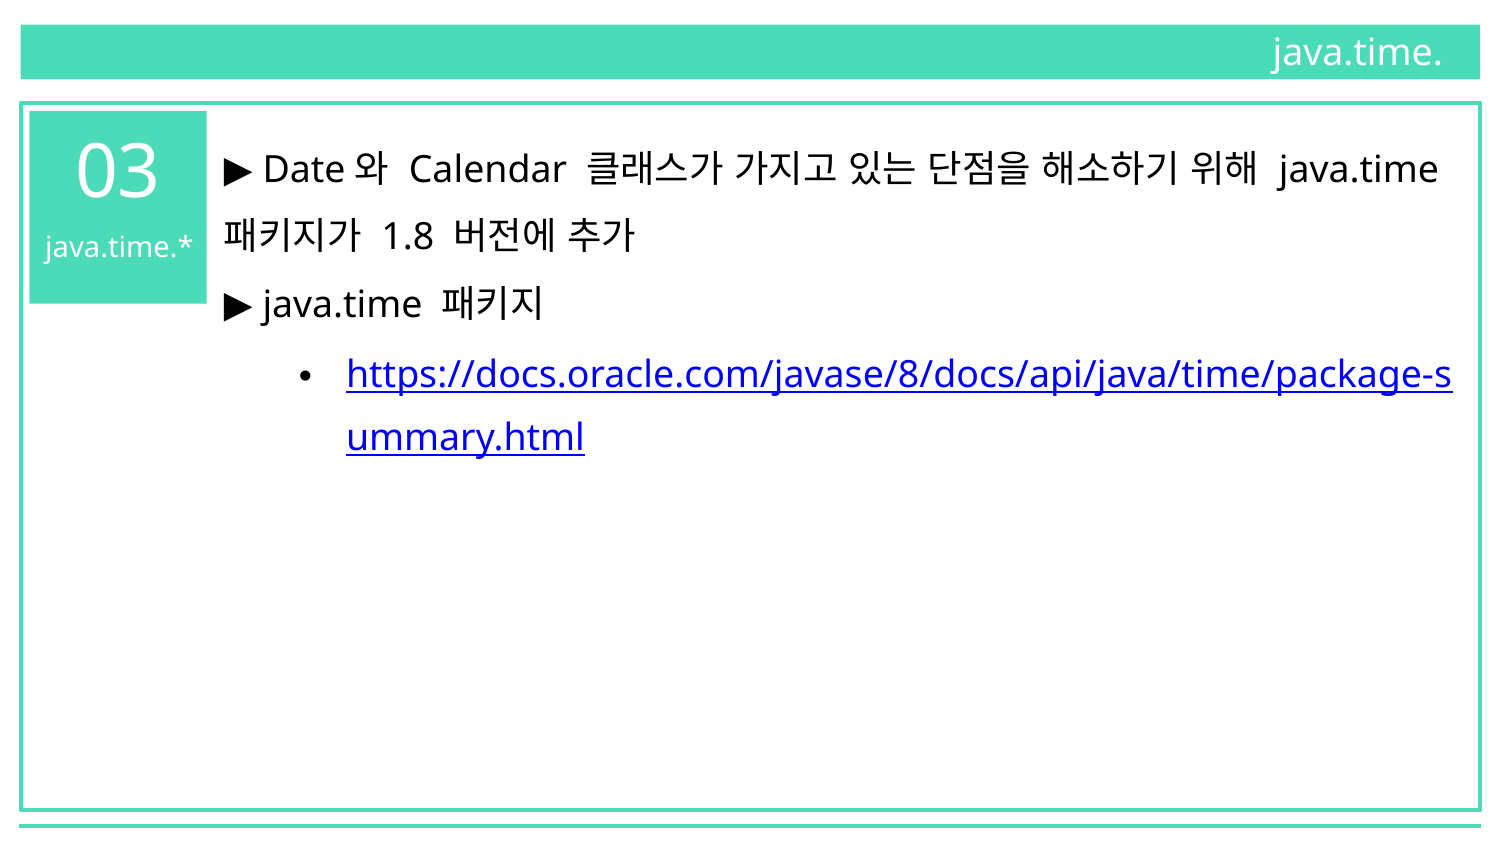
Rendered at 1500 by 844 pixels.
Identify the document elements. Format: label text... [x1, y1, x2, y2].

text_box 03 [60, 114, 176, 220]
text_box java.time.* [1257, 20, 1471, 125]
text_box [27, 109, 209, 306]
text_box java.time.* [29, 220, 209, 271]
text_box ▶ Date와 Calendar 클래스가 가지고 있는 단점을 해소하기 위해 java.time 패키지가 1.8 버전에 추가 ▶ java.time 패키지 https://docs.oracle.com/javase/8/docs/api/java/time/package-summary.html [209, 114, 1471, 409]
